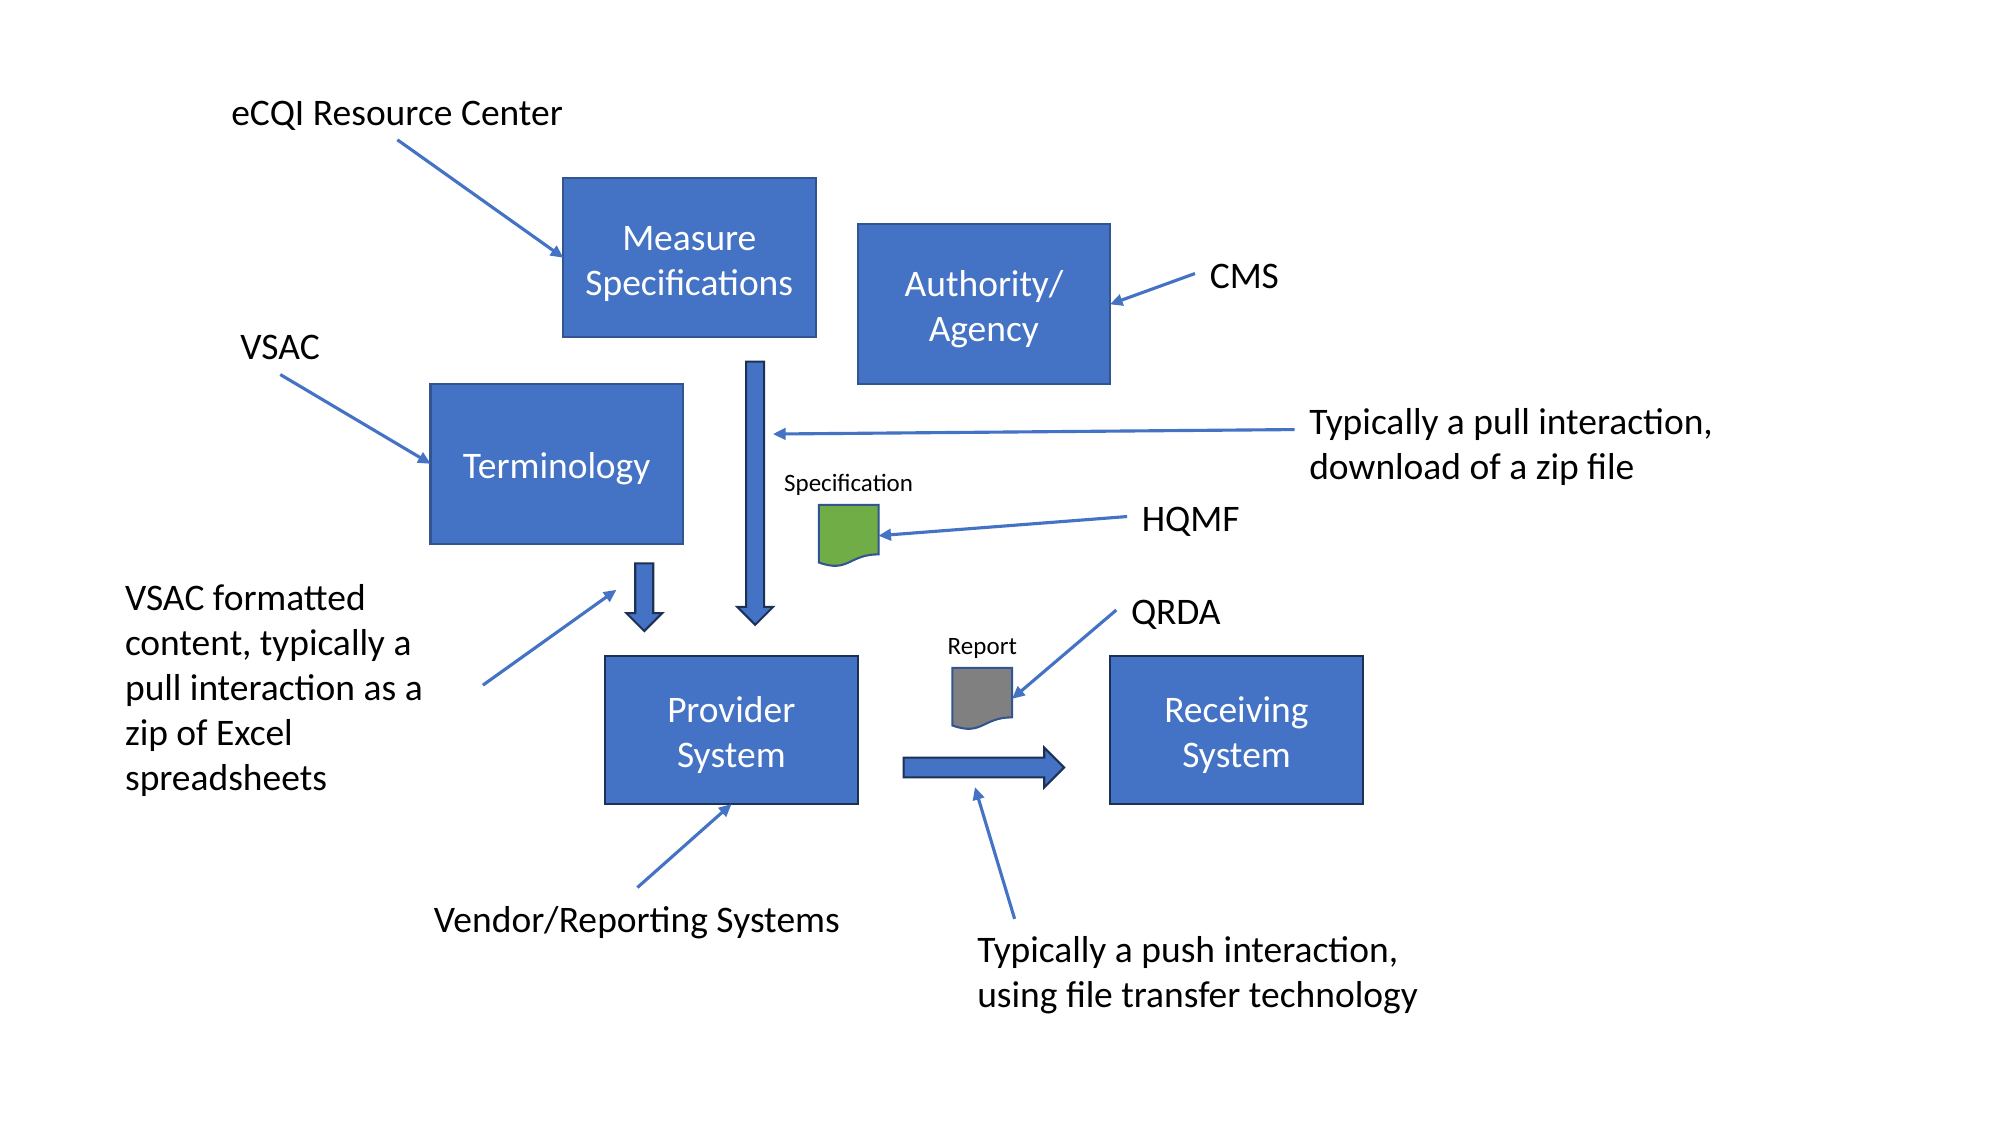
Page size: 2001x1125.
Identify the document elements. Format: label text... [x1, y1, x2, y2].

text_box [1110, 273, 1195, 305]
text_box Measure Specifications [562, 177, 817, 338]
text_box Terminology [429, 383, 684, 545]
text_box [974, 787, 1015, 919]
text_box Report [932, 622, 1012, 668]
text_box Typically a push interaction, using file transfer technology [962, 917, 1465, 1023]
text_box VSAC formatted content, typically a pull interaction as a zip of Excel spreadsheets [110, 565, 483, 805]
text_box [878, 516, 1128, 536]
text_box [623, 562, 665, 633]
text_box [817, 503, 880, 567]
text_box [773, 429, 1295, 435]
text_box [637, 804, 732, 888]
text_box Provider System [604, 655, 859, 805]
text_box CMS [1194, 243, 1294, 304]
text_box QRDA [1116, 580, 1236, 640]
text_box [902, 745, 1066, 790]
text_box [482, 589, 617, 687]
text_box eCQI Resource Center [216, 80, 579, 140]
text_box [397, 140, 564, 258]
text_box HQMF [1127, 486, 1257, 547]
text_box [734, 360, 776, 627]
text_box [1012, 610, 1116, 699]
text_box Vendor/Reporting Systems [419, 887, 856, 948]
text_box Typically a pull interaction, download of a zip file [1294, 389, 1797, 495]
text_box Authority/ Agency [857, 223, 1111, 385]
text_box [280, 375, 431, 464]
text_box Receiving System [1109, 655, 1364, 805]
text_box VSAC [225, 314, 335, 375]
text_box Specification [769, 459, 929, 504]
text_box [951, 666, 1014, 730]
